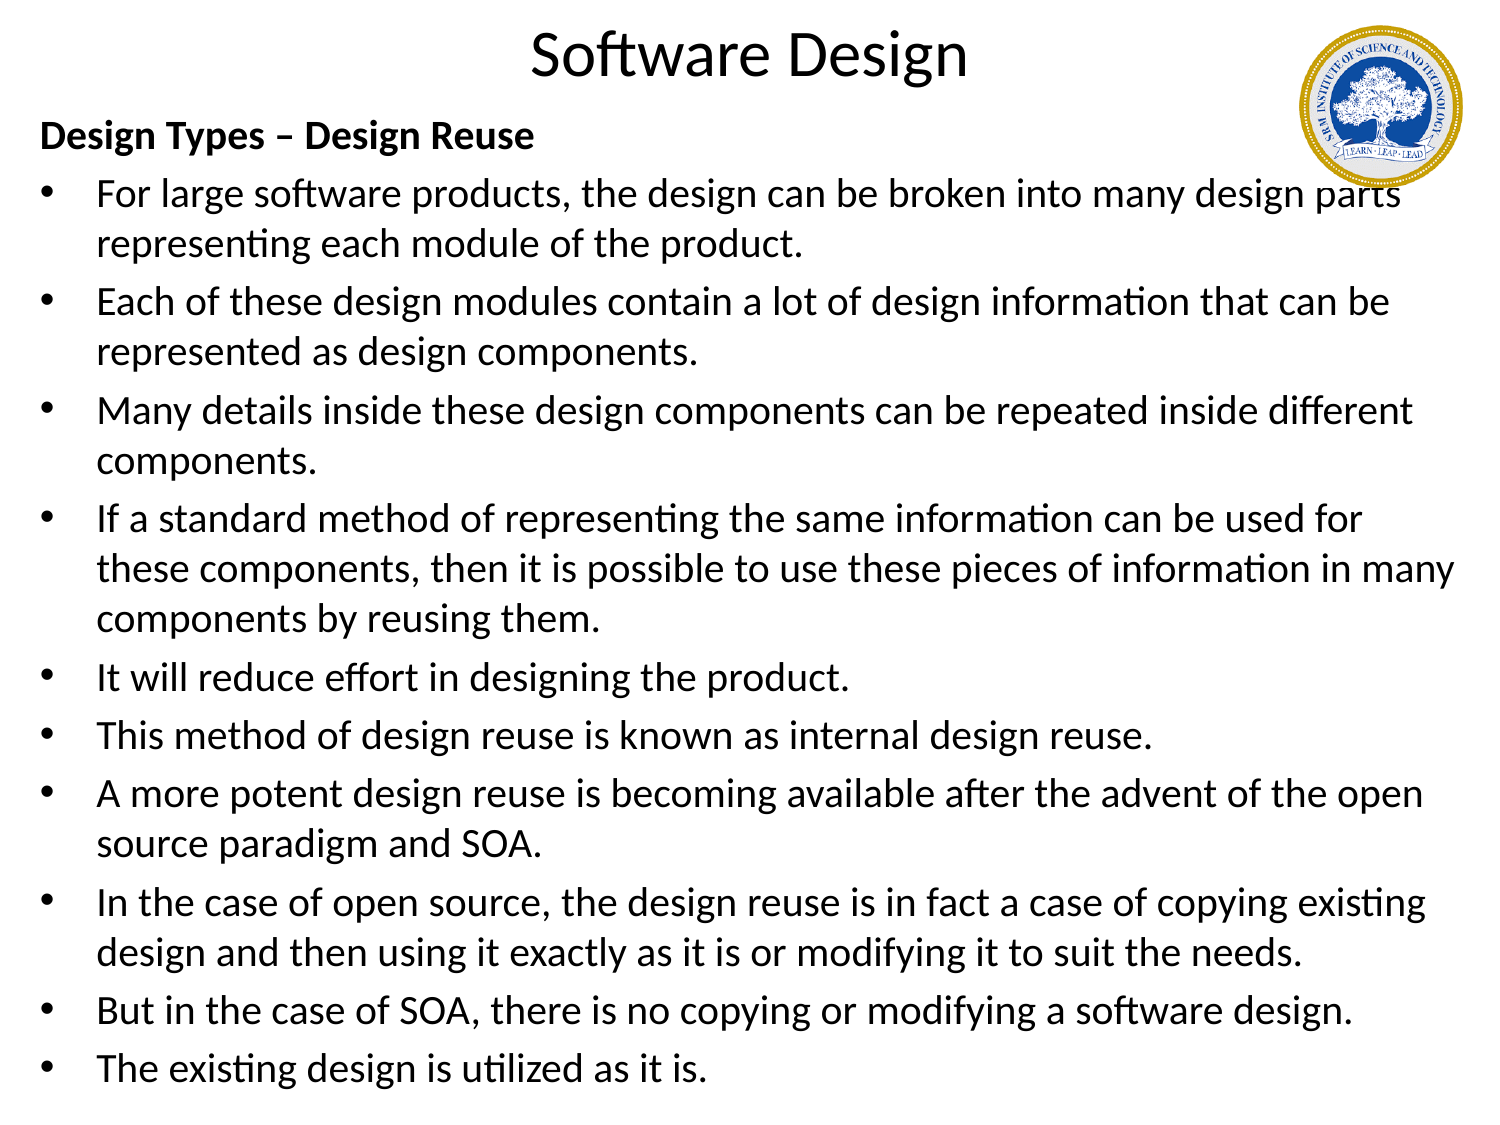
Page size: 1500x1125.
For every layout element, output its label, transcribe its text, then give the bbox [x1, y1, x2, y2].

title Software Design [75, 0, 1425, 99]
picture [1299, 25, 1463, 188]
list Design Types – Design Reuse For large software products, the design can be broken into many design parts representing each module of the product. Each of these design modules contain a lot of design information that can be represented as design components. Many details inside these design components can be repeated inside different components. If a standard method of representing the same information can be used for these components, then it is possible to use these pieces of information in many components by reusing them. It will reduce effort in designing the product. This method of design reuse is known as internal design reuse. A more potent design reuse is becoming available after the advent of the open source paradigm and SOA. In the case of open source, the design reuse is in fact a case of copying existing design and then using it exactly as it is or modifying it to suit the needs. But in the case of SOA, there is no copying or modifying a software design. The existing design is utilized as it is. [24, 99, 1475, 1113]
